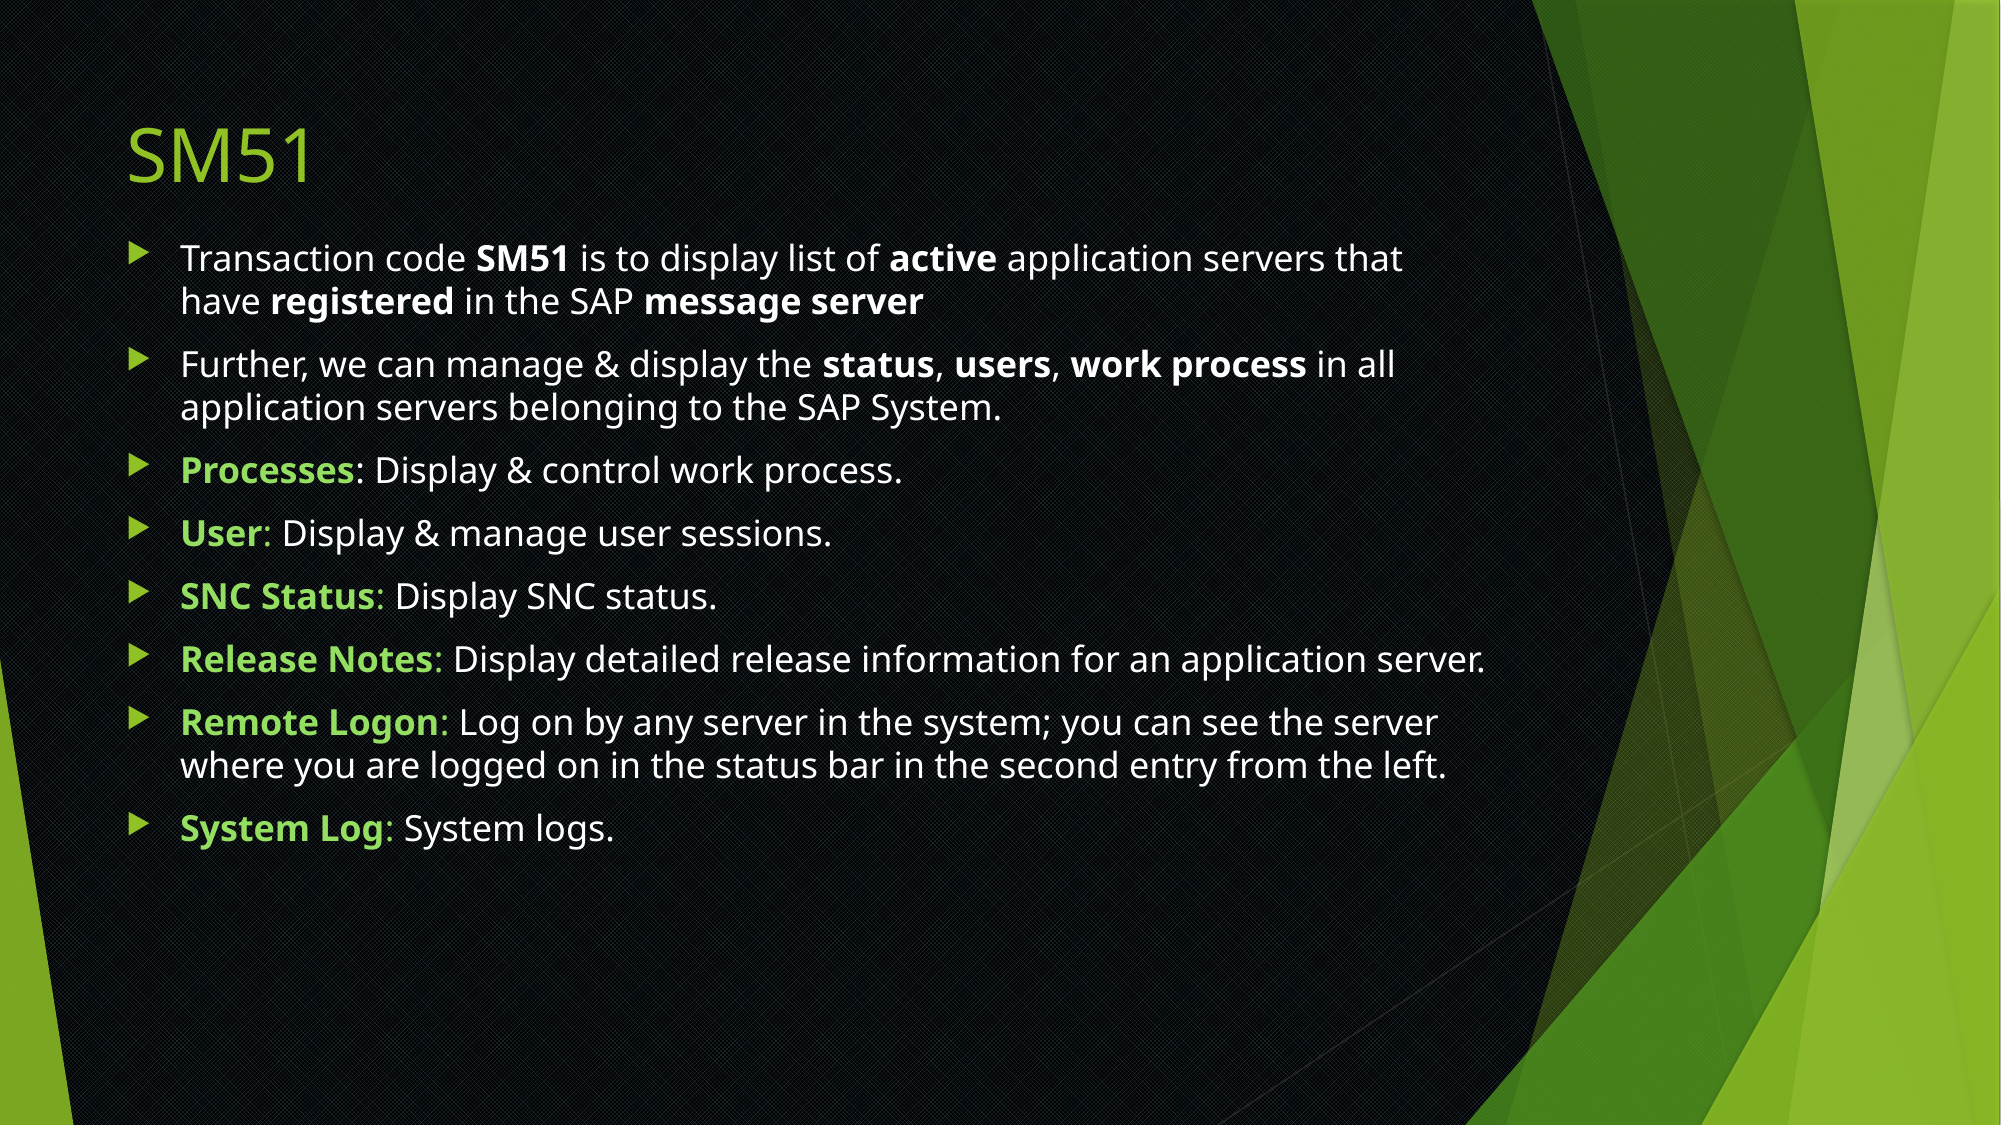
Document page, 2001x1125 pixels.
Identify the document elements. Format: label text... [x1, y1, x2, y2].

title SM51 [111, 99, 1522, 227]
list Transaction code SM51 is to display list of active application servers that have registered in the SAP message server Further, we can manage & display the status, users, work process in all application servers belonging to the SAP System. Processes: Display & control work process. User: Display & manage user sessions. SNC Status: Display SNC status. Release Notes: Display detailed release information for an application server. Remote Logon: Log on by any server in the system; you can see the server where you are logged on in the status bar in the second entry from the left. System Log: System logs. [111, 227, 1522, 865]
